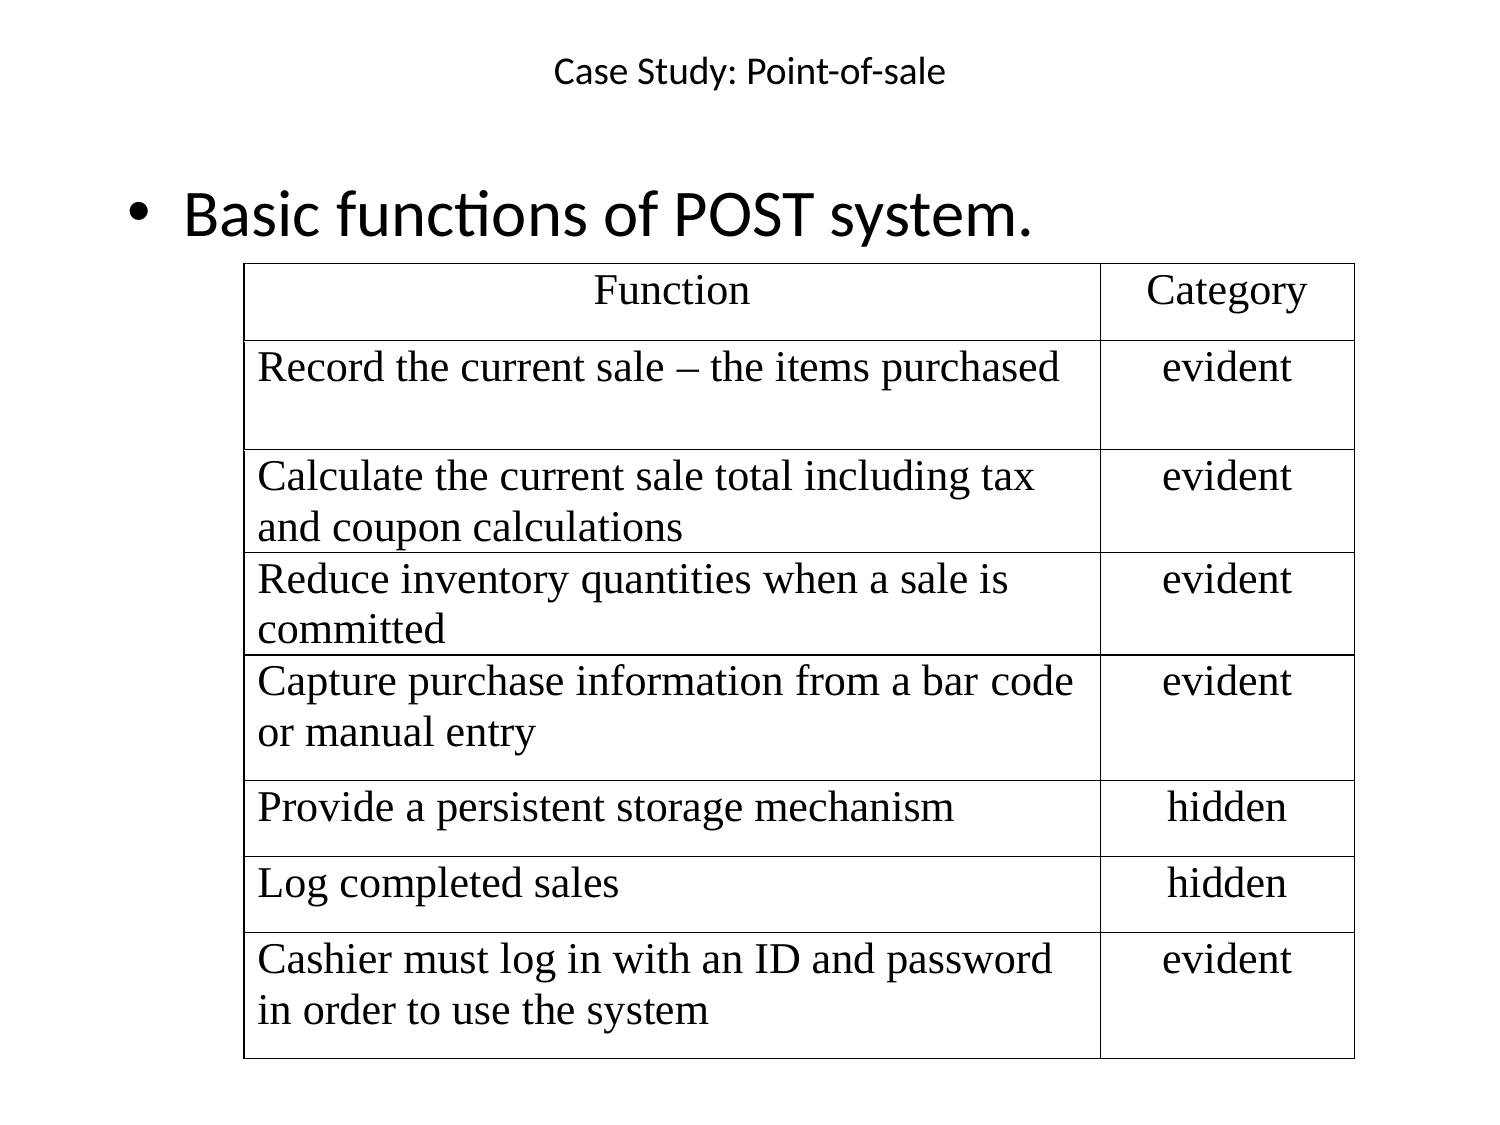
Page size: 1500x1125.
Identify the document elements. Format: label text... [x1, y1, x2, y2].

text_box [225, 262, 1391, 1125]
title Case Study: Point-of-sale [112, 37, 1388, 100]
list Basic functions of POST system. [112, 162, 1388, 1000]
